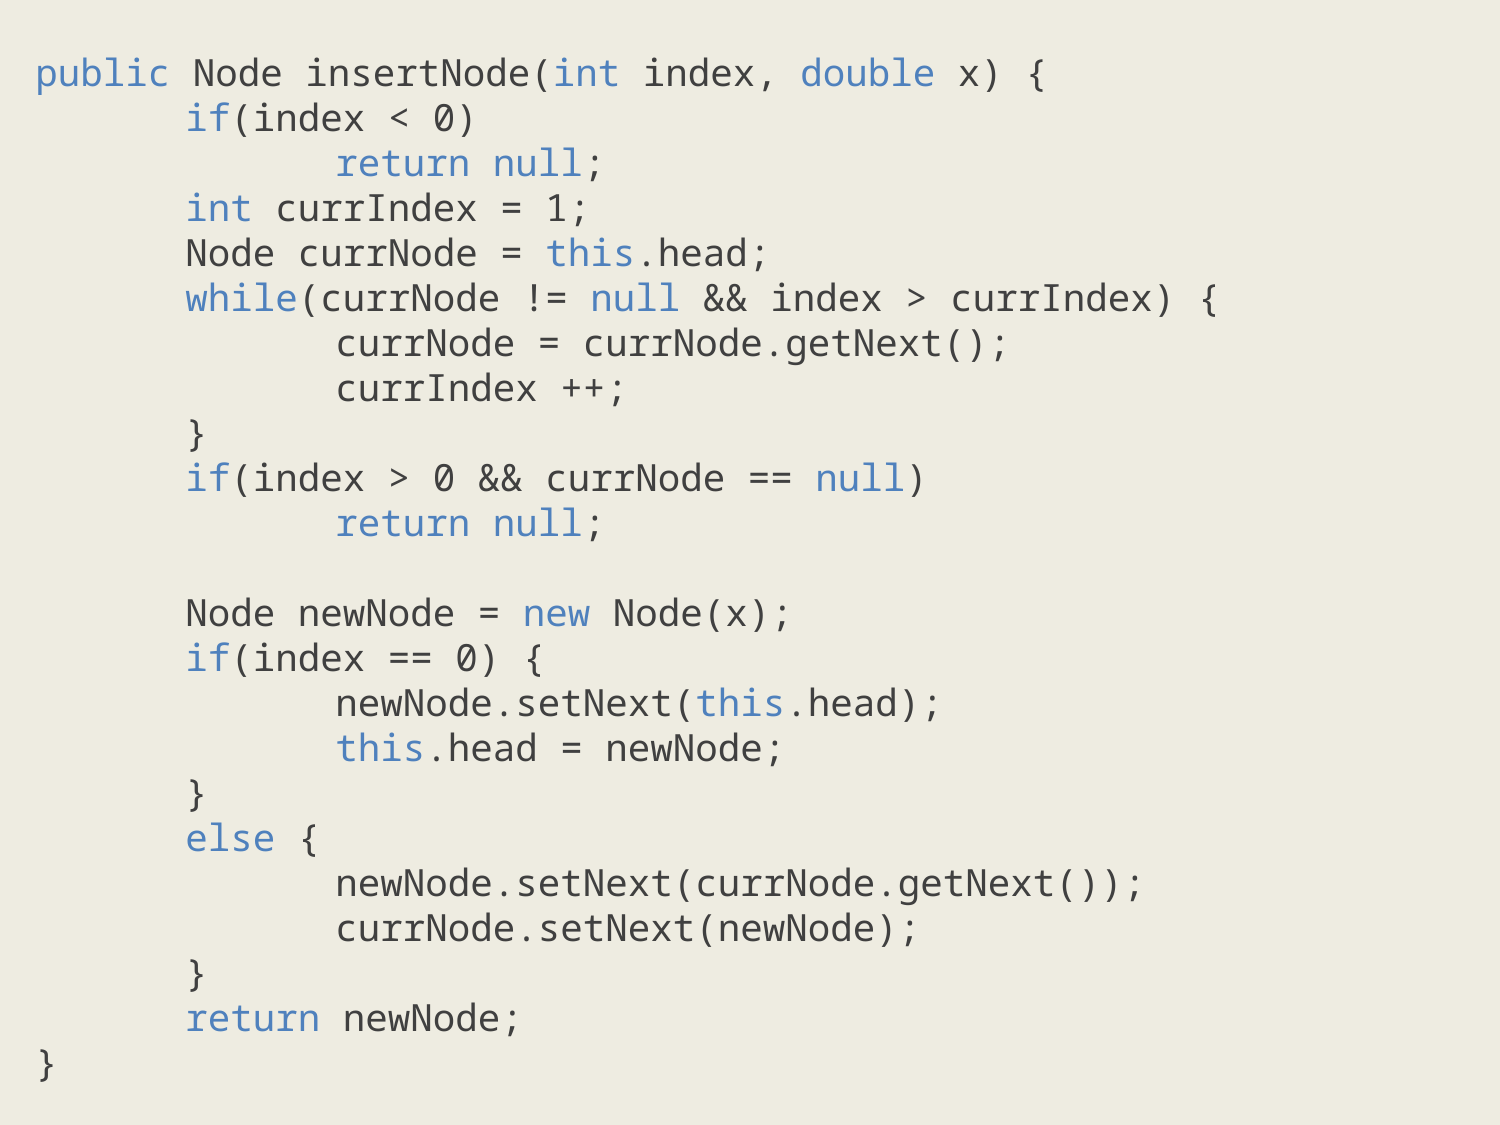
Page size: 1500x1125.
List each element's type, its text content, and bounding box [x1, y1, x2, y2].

text_box public Node insertNode(int index, double x) { if(index < 0) return null; int currIndex = 1; Node currNode = this.head; while(currNode != null && index > currIndex) { currNode = currNode.getNext(); currIndex ++; } if(index > 0 && currNode == null) return null; Node newNode = new Node(x); if(index == 0) { newNode.setNext(this.head); this.head = newNode; } else { newNode.setNext(currNode.getNext()); currNode.setNext(newNode); } return newNode; } [0, 41, 1500, 1094]
